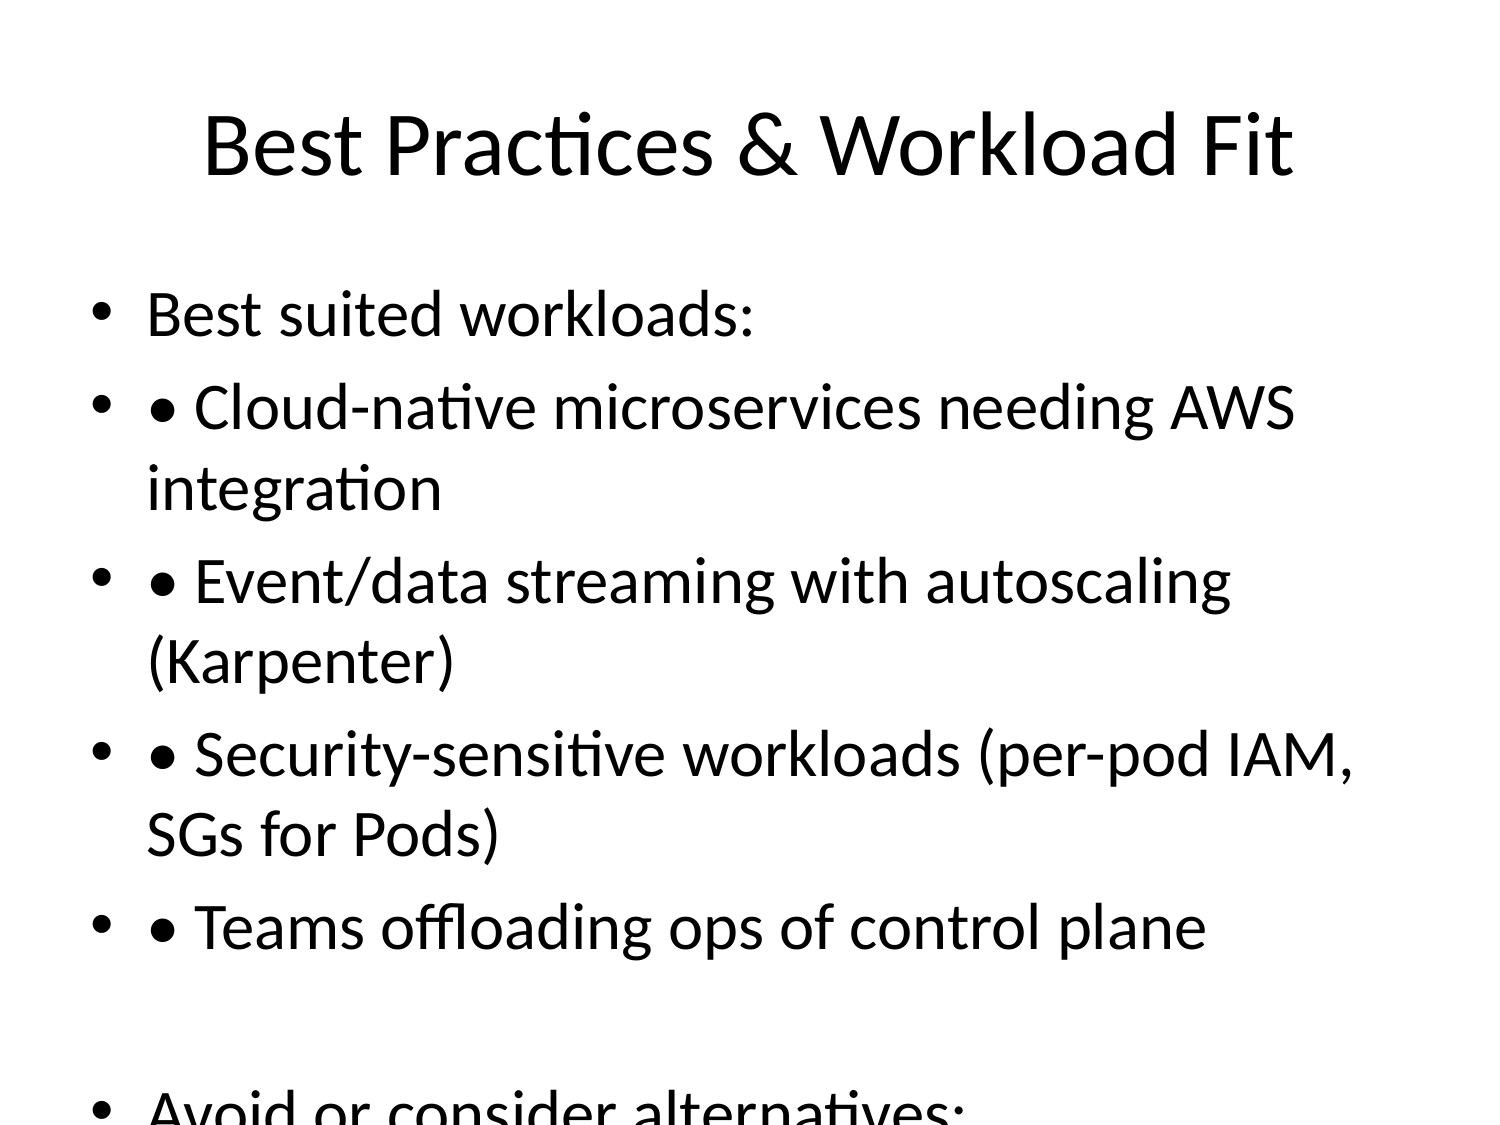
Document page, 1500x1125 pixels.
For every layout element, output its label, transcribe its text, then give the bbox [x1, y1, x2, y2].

title Best Practices & Workload Fit [75, 45, 1425, 233]
list Best suited workloads: • Cloud-native microservices needing AWS integration • Event/data streaming with autoscaling (Karpenter) • Security-sensitive workloads (per-pod IAM, SGs for Pods) • Teams offloading ops of control plane Avoid or consider alternatives: • Very small/low-cost clusters (control-plane fee overhead) • Highly customized control plane needs • Heavy DaemonSet usage on Fargate [75, 262, 1425, 1005]
